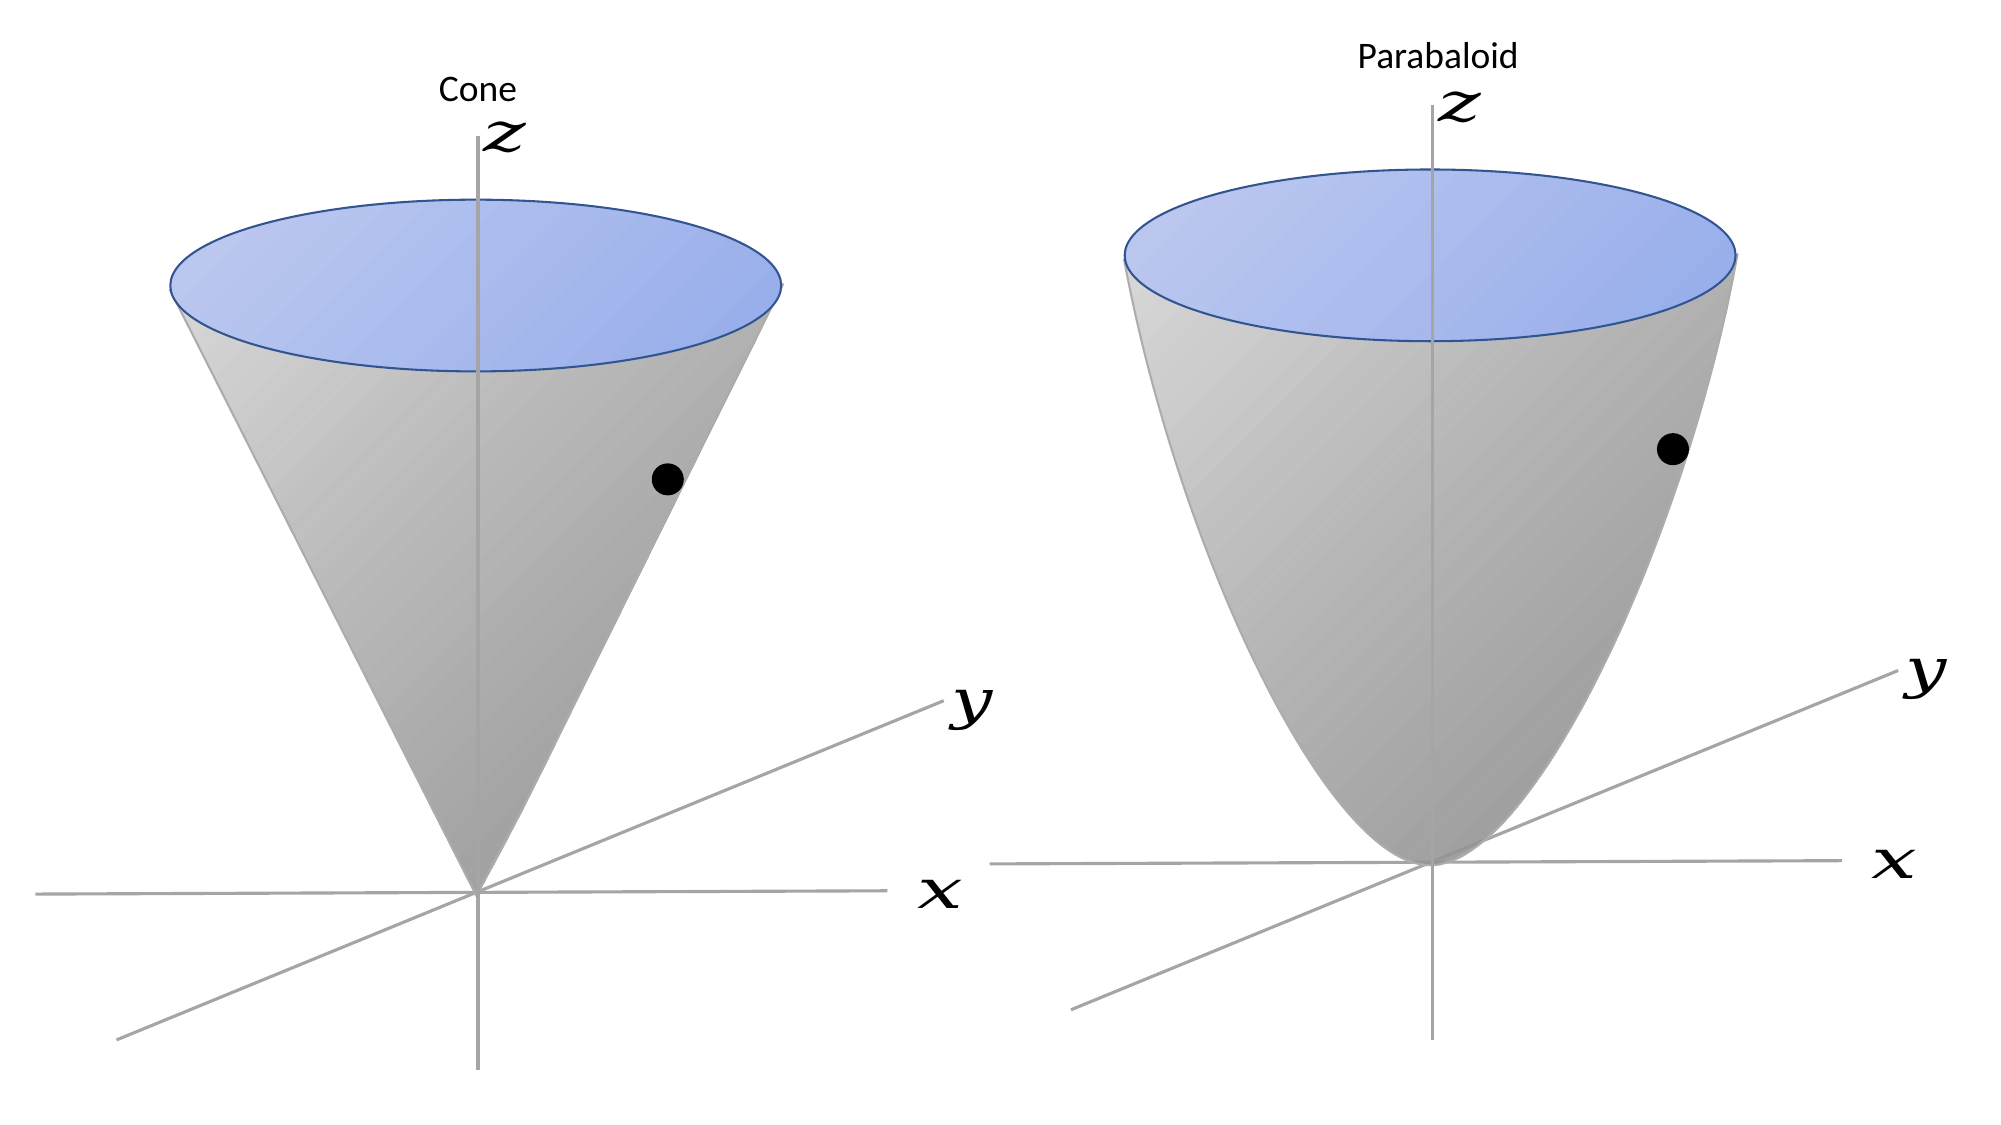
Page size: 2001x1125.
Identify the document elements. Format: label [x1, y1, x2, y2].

text_box [989, 23, 1955, 1040]
text_box [35, 56, 1000, 1070]
